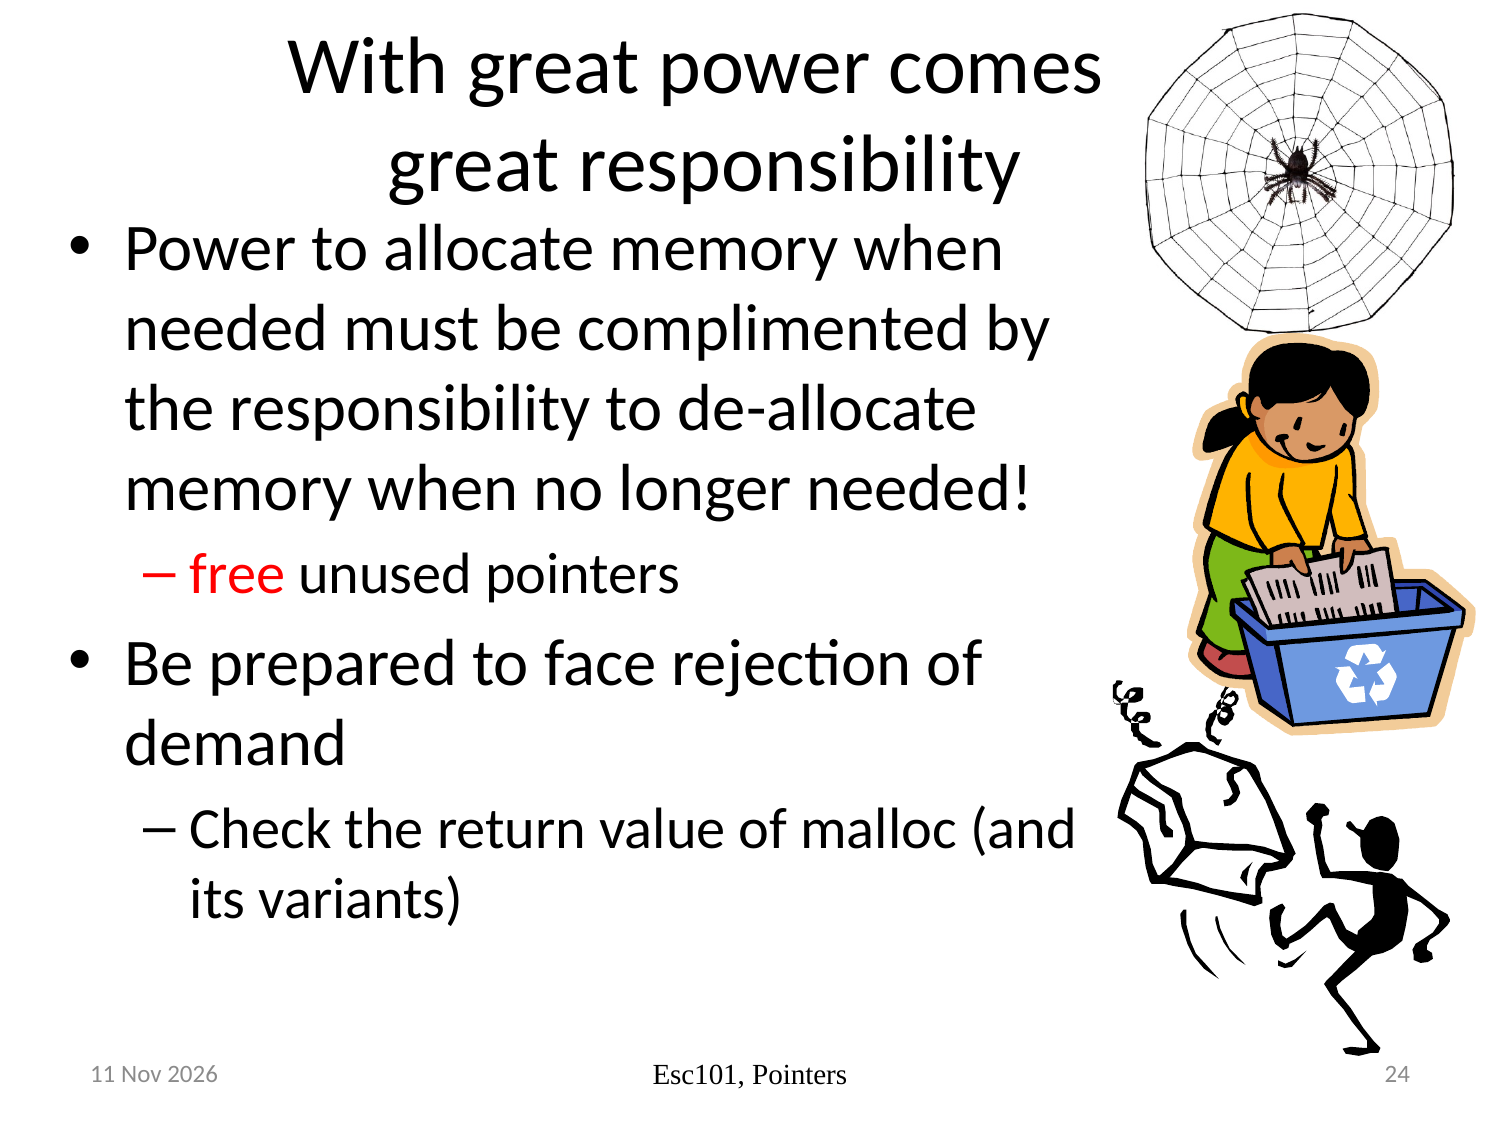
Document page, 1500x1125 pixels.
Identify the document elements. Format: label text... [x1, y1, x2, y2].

list Power to allocate memory when needed must be complimented by the responsibility to de-allocate memory when no longer needed! free unused pointers Be prepared to face rejection of demand Check the return value of malloc (and its variants) [53, 196, 1128, 1047]
footer Esc101, Pointers [512, 1042, 988, 1103]
slide_number 24 [1074, 1042, 1425, 1103]
picture [1112, 6, 1483, 1056]
slide_number Oct-17 [75, 1042, 425, 1103]
title With great power comes great responsibility [2, 3, 1409, 216]
